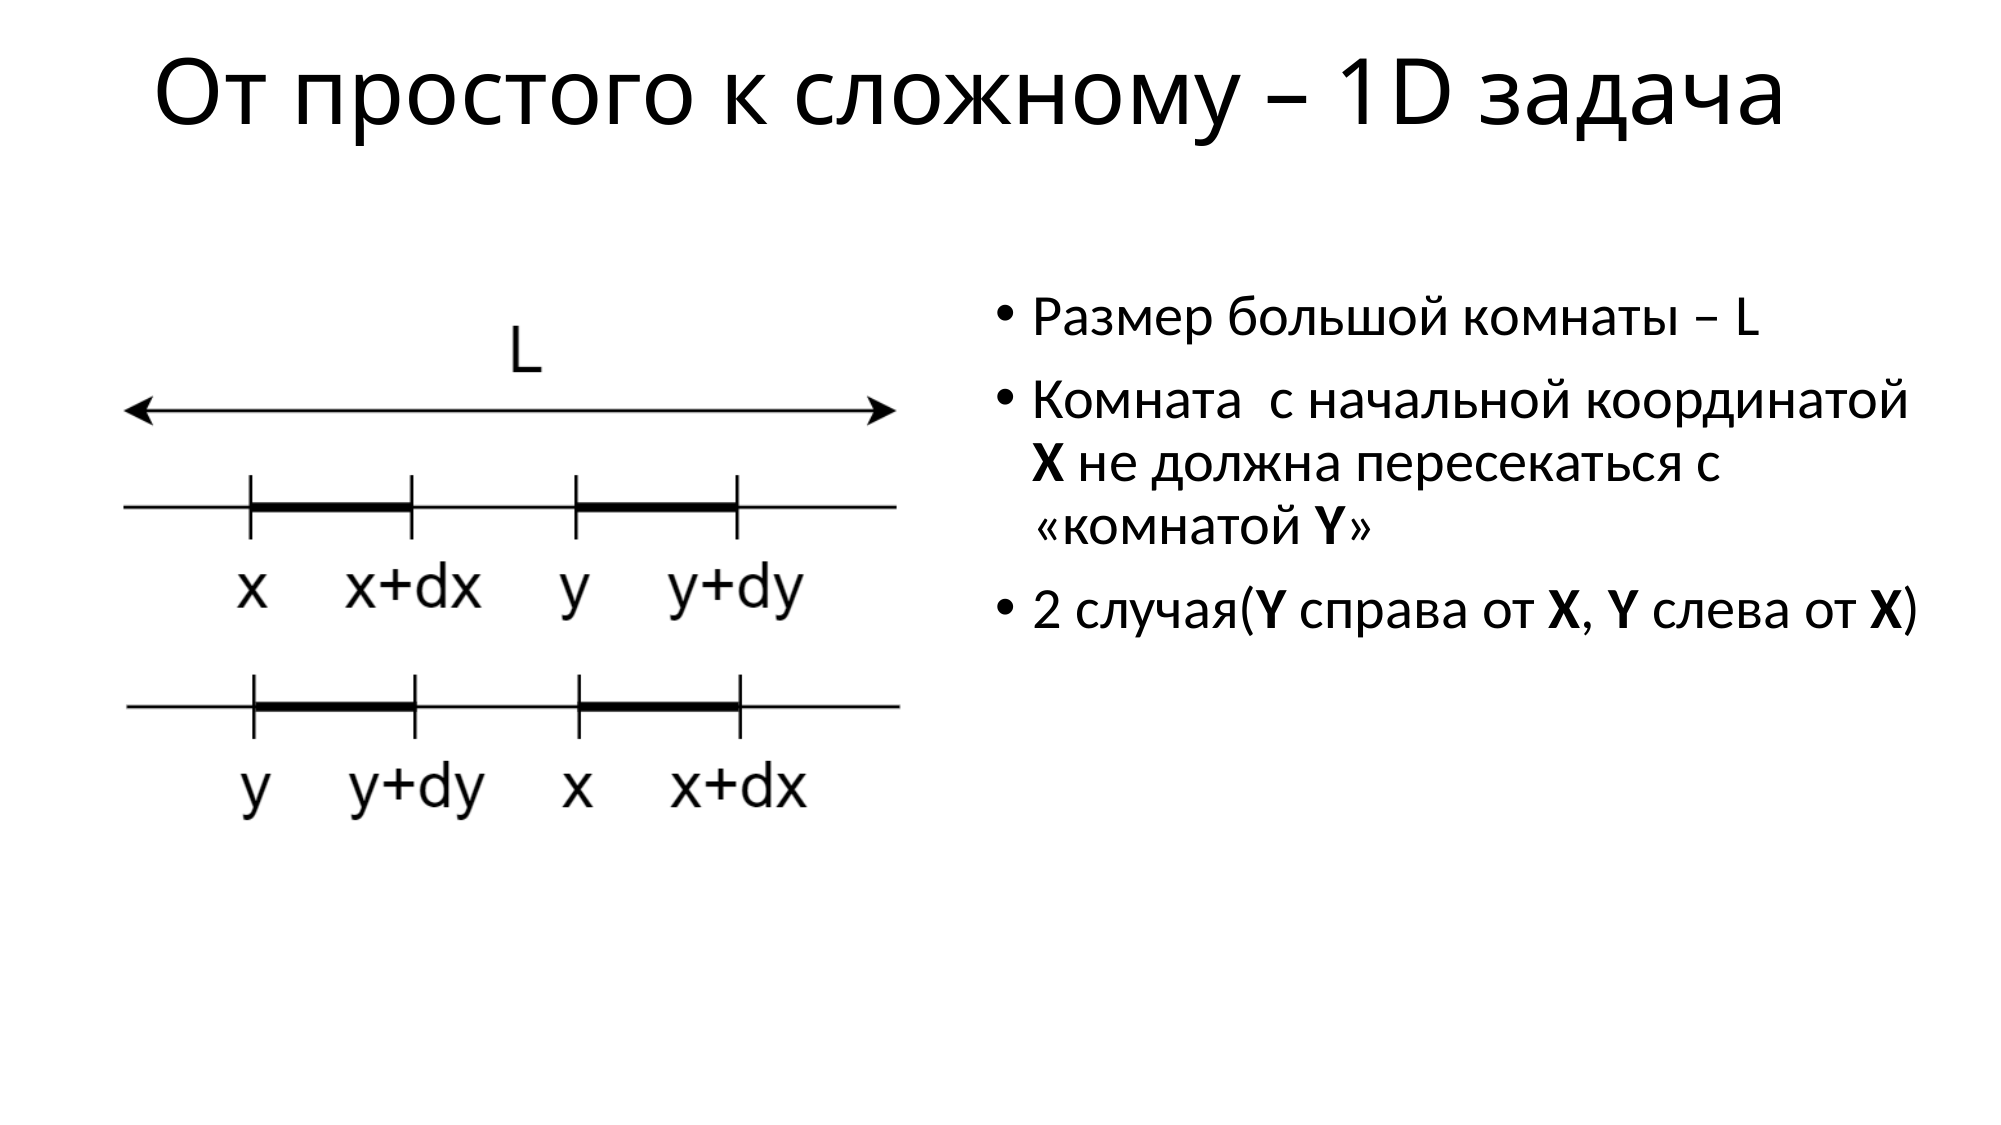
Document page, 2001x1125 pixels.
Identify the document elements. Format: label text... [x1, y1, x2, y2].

title От простого к сложному – 1D задача [137, 24, 1863, 165]
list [103, 277, 946, 882]
